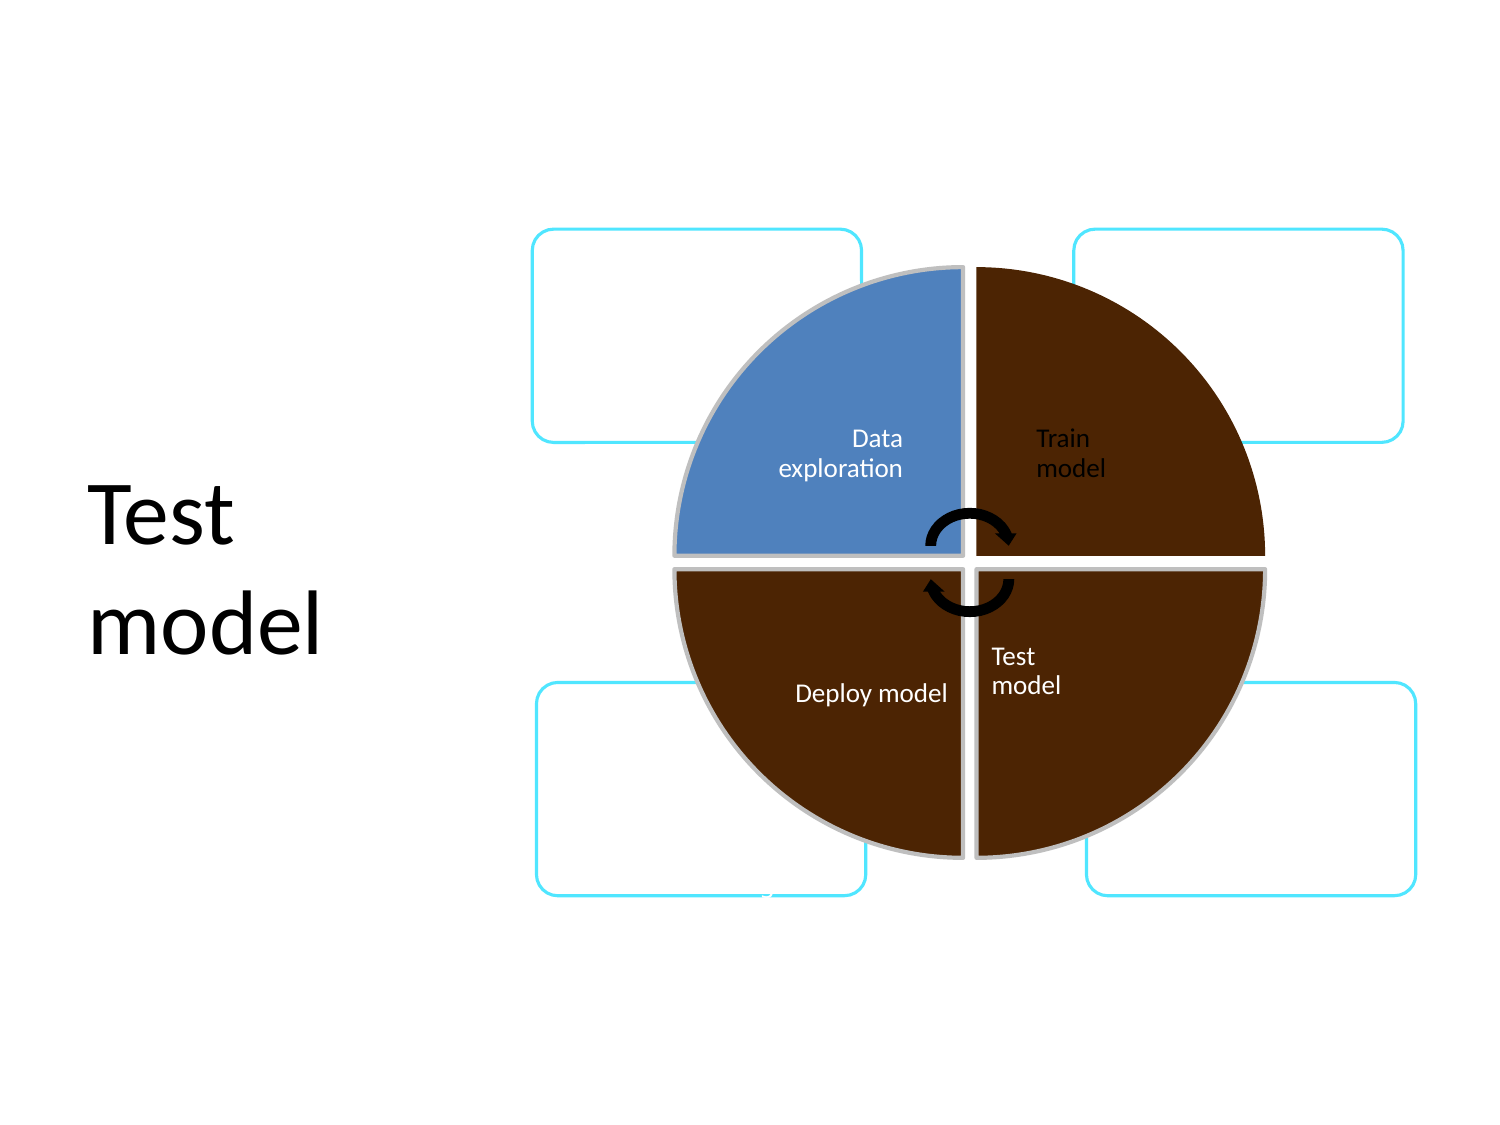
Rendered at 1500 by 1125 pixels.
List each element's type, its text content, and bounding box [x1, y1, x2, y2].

title Test model [72, 443, 464, 682]
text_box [469, 228, 1470, 897]
